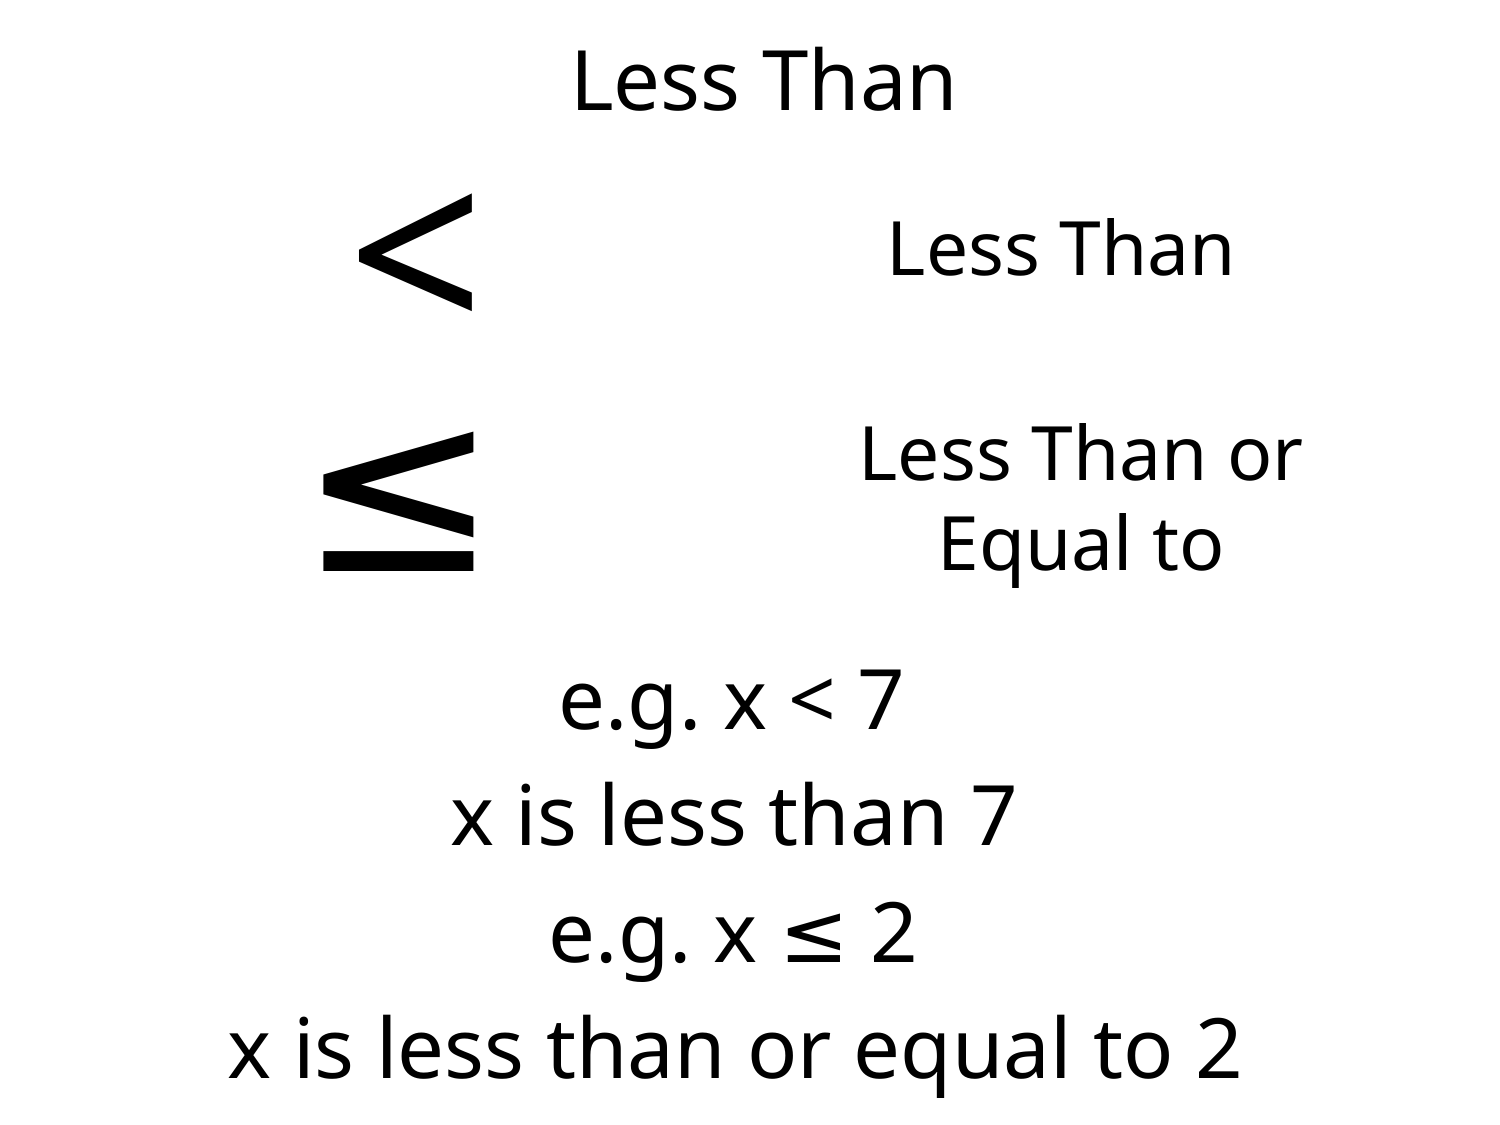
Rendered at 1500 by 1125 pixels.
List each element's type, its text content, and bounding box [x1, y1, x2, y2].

text_box x is less than 7 [78, 754, 1390, 870]
text_box x is less than or equal to 2 [80, 987, 1392, 1103]
text_box e.g. x < 7 [76, 638, 1388, 754]
text_box Less Than [108, 19, 1420, 135]
text_box ≤ [110, 323, 687, 627]
text_box e.g. x ≤ 2 [78, 871, 1390, 987]
text_box Less Than [773, 192, 1350, 298]
text_box < [128, 135, 705, 396]
text_box Less Than or Equal to [793, 398, 1370, 594]
